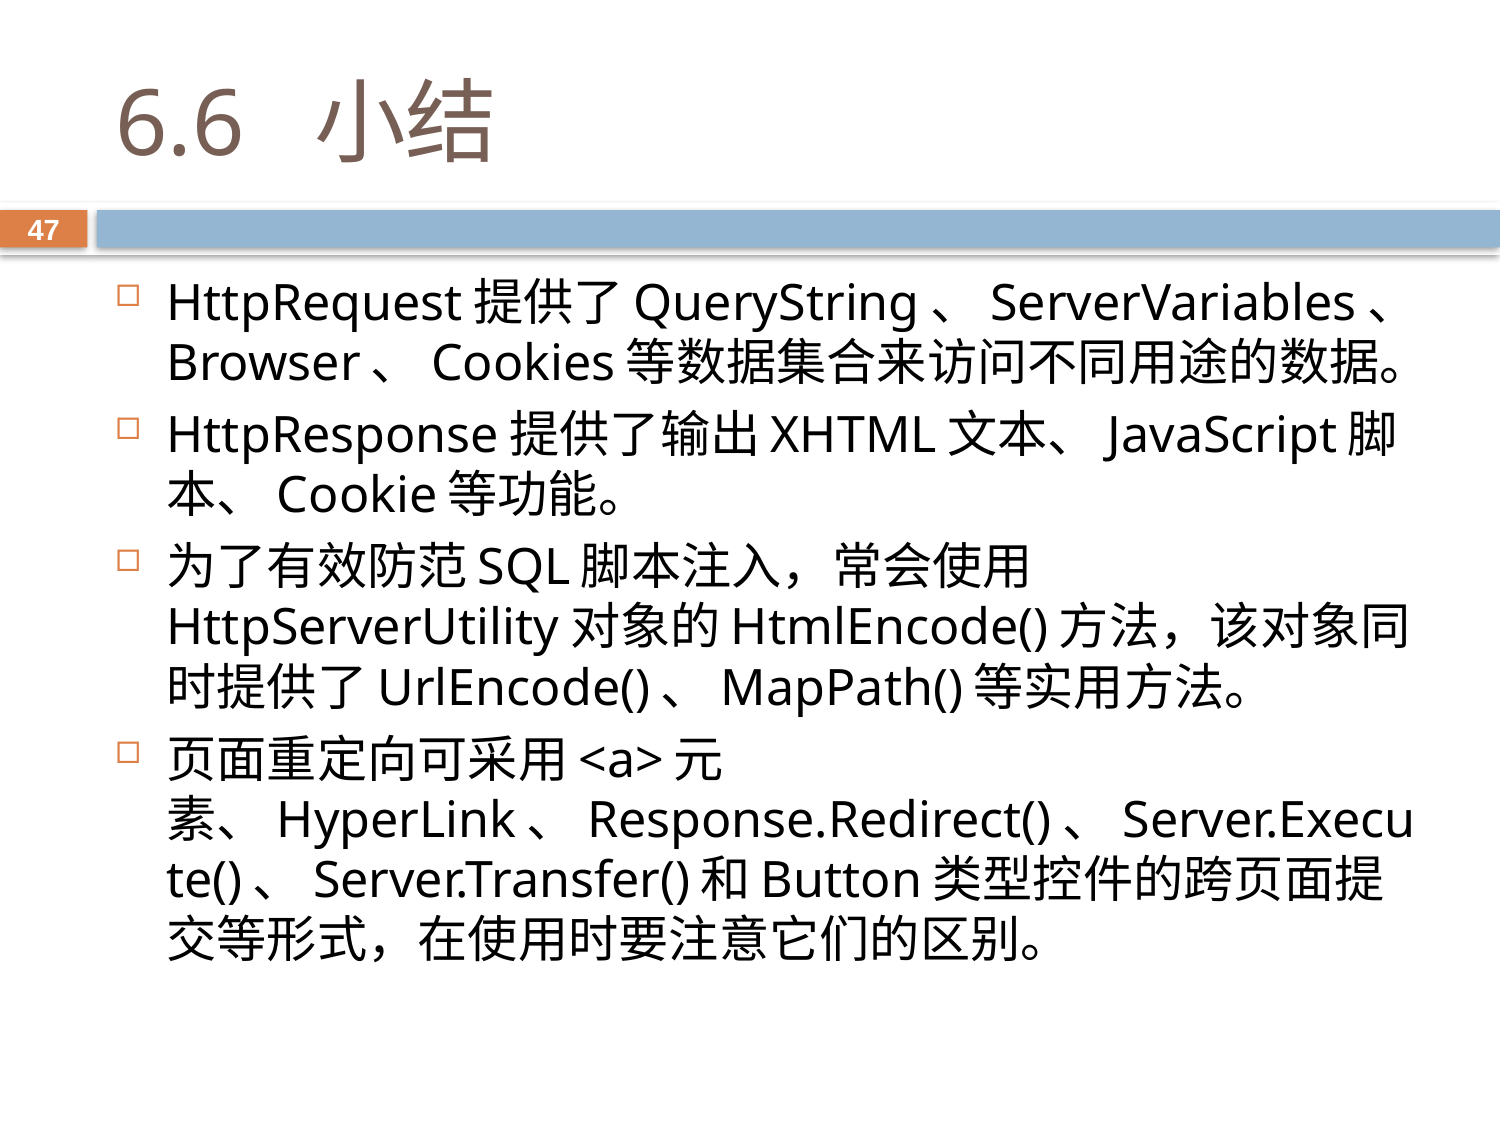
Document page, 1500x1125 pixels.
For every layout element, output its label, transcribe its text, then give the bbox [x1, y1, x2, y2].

slide_number 47 [0, 208, 88, 249]
title 6.6 小结 [100, 37, 1438, 200]
list HttpRequest提供了QueryString、ServerVariables、Browser、Cookies等数据集合来访问不同用途的数据。 HttpResponse提供了输出XHTML文本、JavaScript脚本、Cookie等功能。 为了有效防范SQL脚本注入，常会使用HttpServerUtility对象的HtmlEncode()方法，该对象同时提供了UrlEncode()、MapPath()等实用方法。 页面重定向可采用<a>元素、HyperLink、Response.Redirect()、Server.Execute()、Server.Transfer()和Button类型控件的跨页面提交等形式，在使用时要注意它们的区别。 [100, 262, 1438, 1000]
